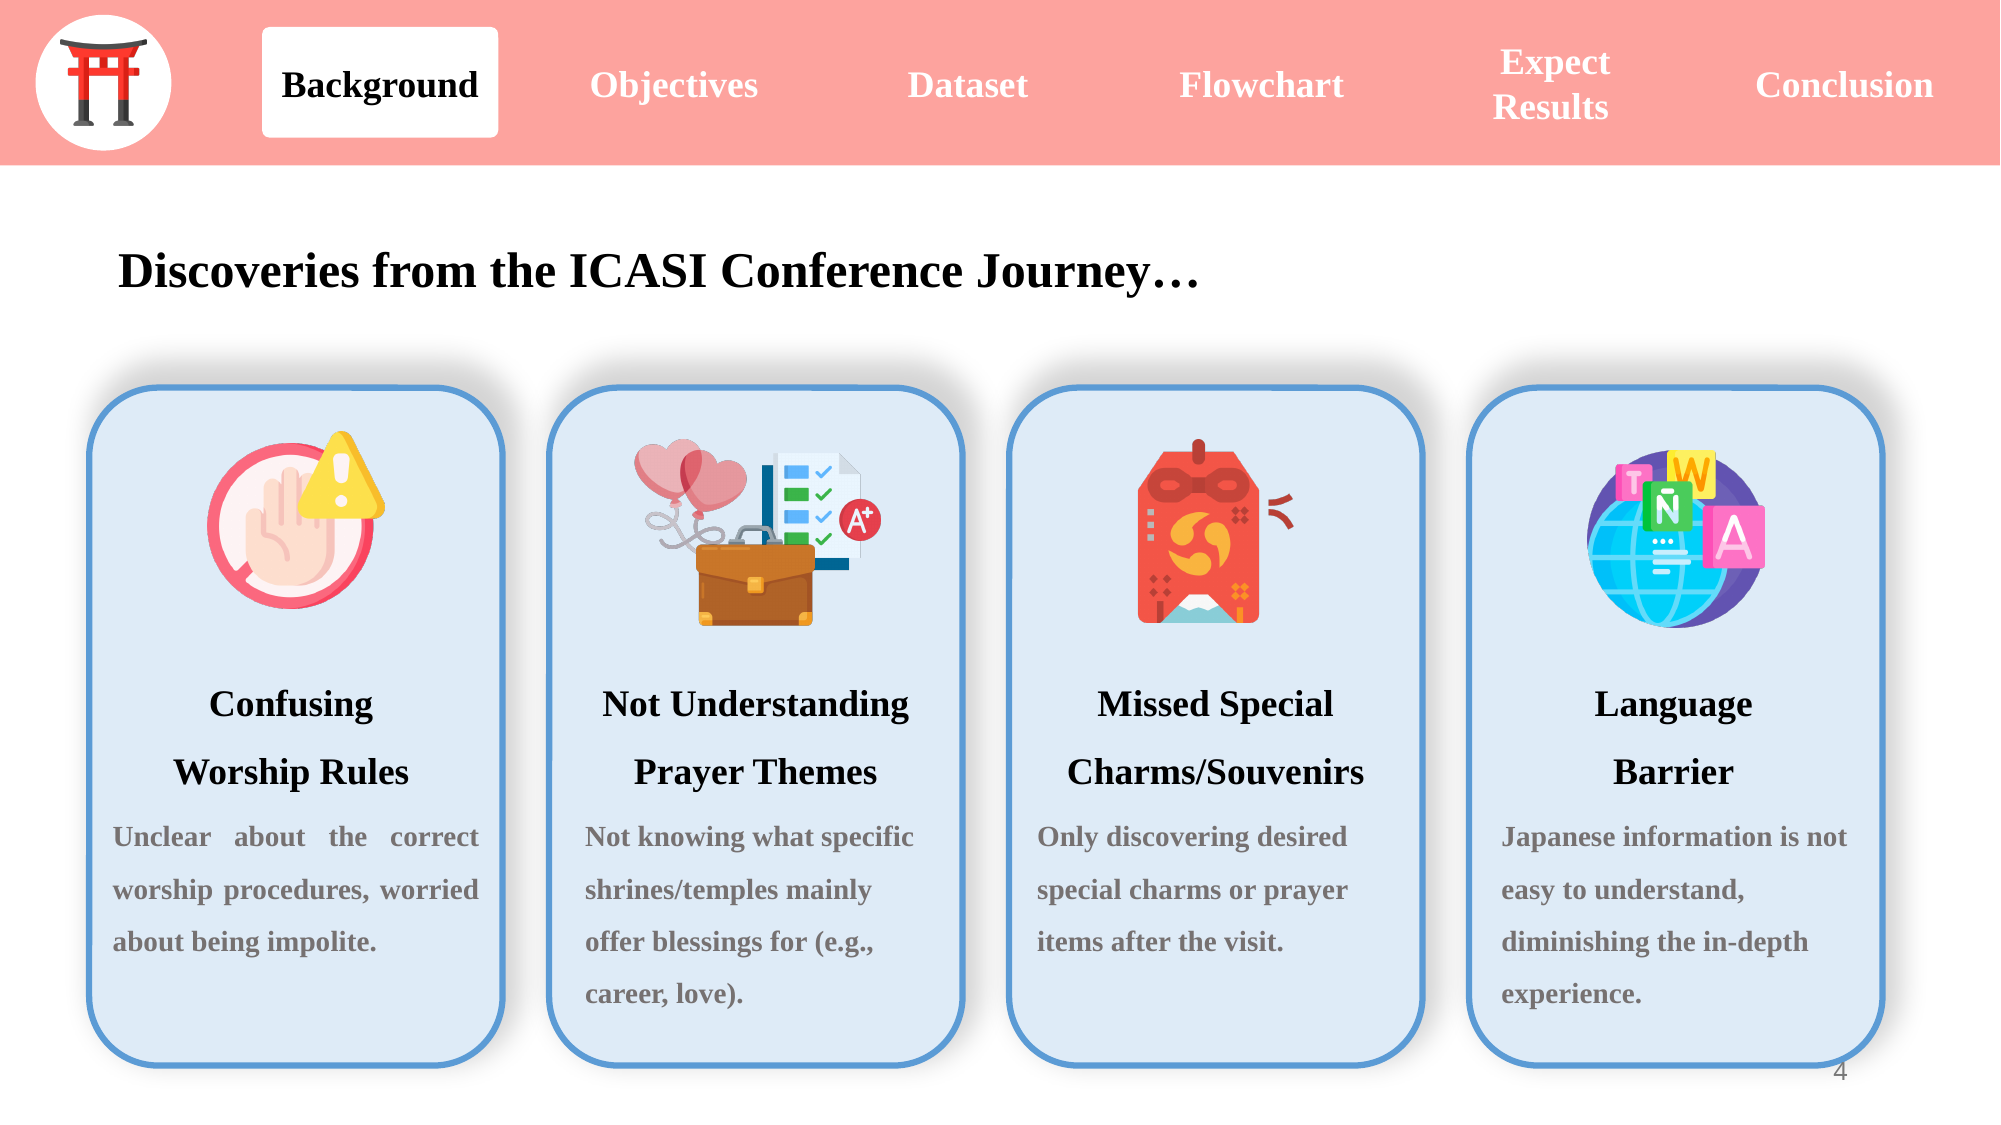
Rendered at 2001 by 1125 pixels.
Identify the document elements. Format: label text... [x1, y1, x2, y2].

text_box Only discovering desired special charms or prayer items after the visit. [1022, 792, 1419, 965]
text_box Not knowing what specific shrines/temples mainly offer blessings for (e.g., career, love). [570, 792, 955, 1018]
picture [207, 430, 386, 610]
picture [1123, 438, 1309, 624]
text_box [87, 386, 505, 1068]
text_box Language Barrier [1550, 649, 1797, 792]
text_box Objectives [554, 25, 794, 140]
text_box [1007, 386, 1425, 1068]
text_box [1467, 386, 1885, 1047]
text_box Japanese information is not easy to understand, diminishing the in-depth experience. [1486, 792, 1883, 1018]
text_box Not Understanding Prayer Themes [572, 649, 940, 792]
picture [1586, 450, 1765, 629]
picture [60, 39, 147, 126]
text_box Missed Special Charms/Souvenirs [1009, 649, 1423, 800]
text_box [0, 0, 2000, 167]
text_box Conclusion [1729, 25, 1969, 140]
text_box Flowchart [1141, 25, 1382, 140]
text_box Background [260, 25, 500, 140]
text_box Discoveries from the ICASI Conference Journey… [103, 229, 1221, 305]
slide_number 3 [1412, 1042, 1863, 1103]
text_box [547, 386, 965, 1068]
text_box Dataset [848, 25, 1088, 140]
text_box Confusing Worship Rules [157, 649, 434, 792]
text_box [33, 13, 173, 153]
text_box Expect Results [1435, 24, 1676, 139]
picture [630, 438, 881, 636]
text_box Unclear about the correct worship procedures, worried about being impolite. [97, 792, 495, 965]
